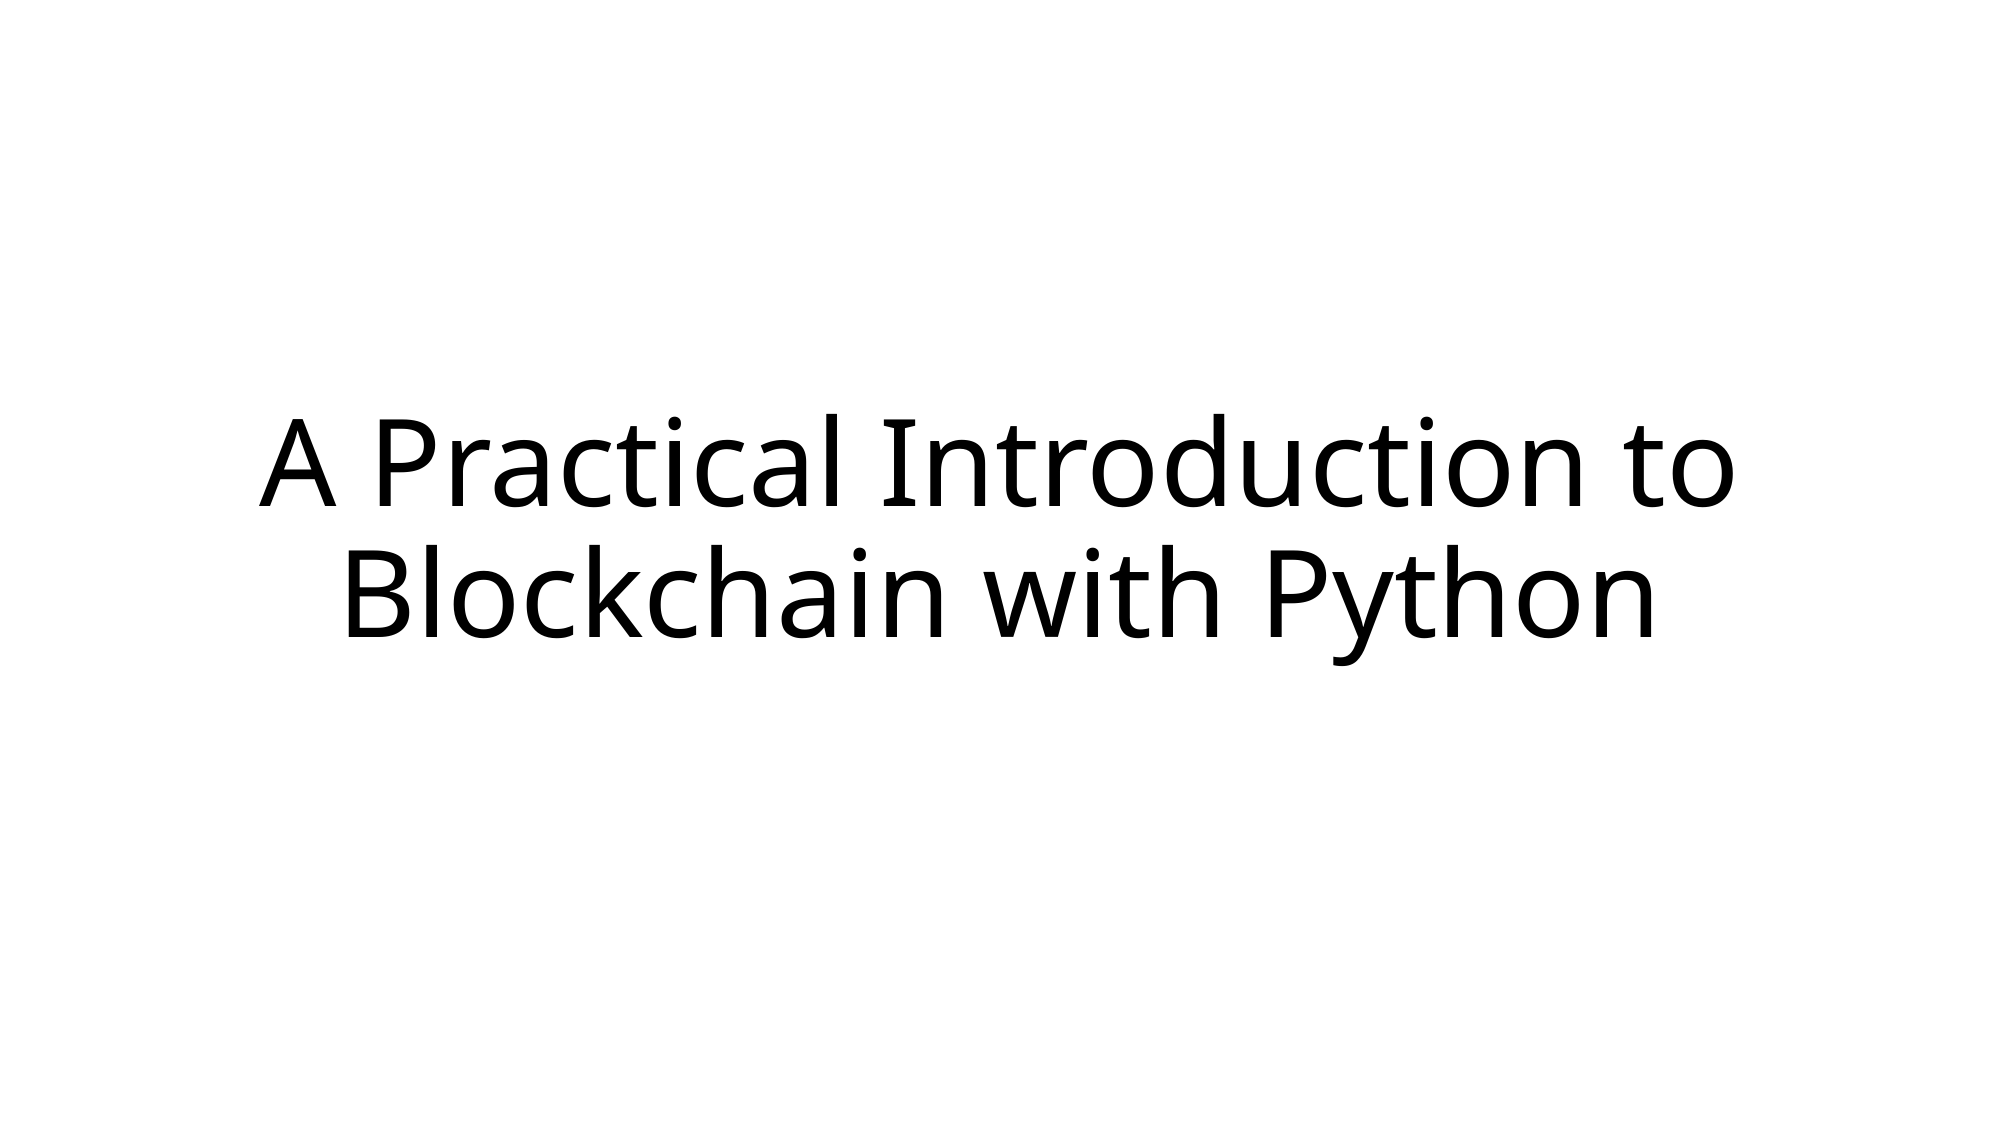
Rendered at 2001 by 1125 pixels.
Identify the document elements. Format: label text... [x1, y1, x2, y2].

title A Practical Introduction to Blockchain with Python [244, 371, 1756, 948]
